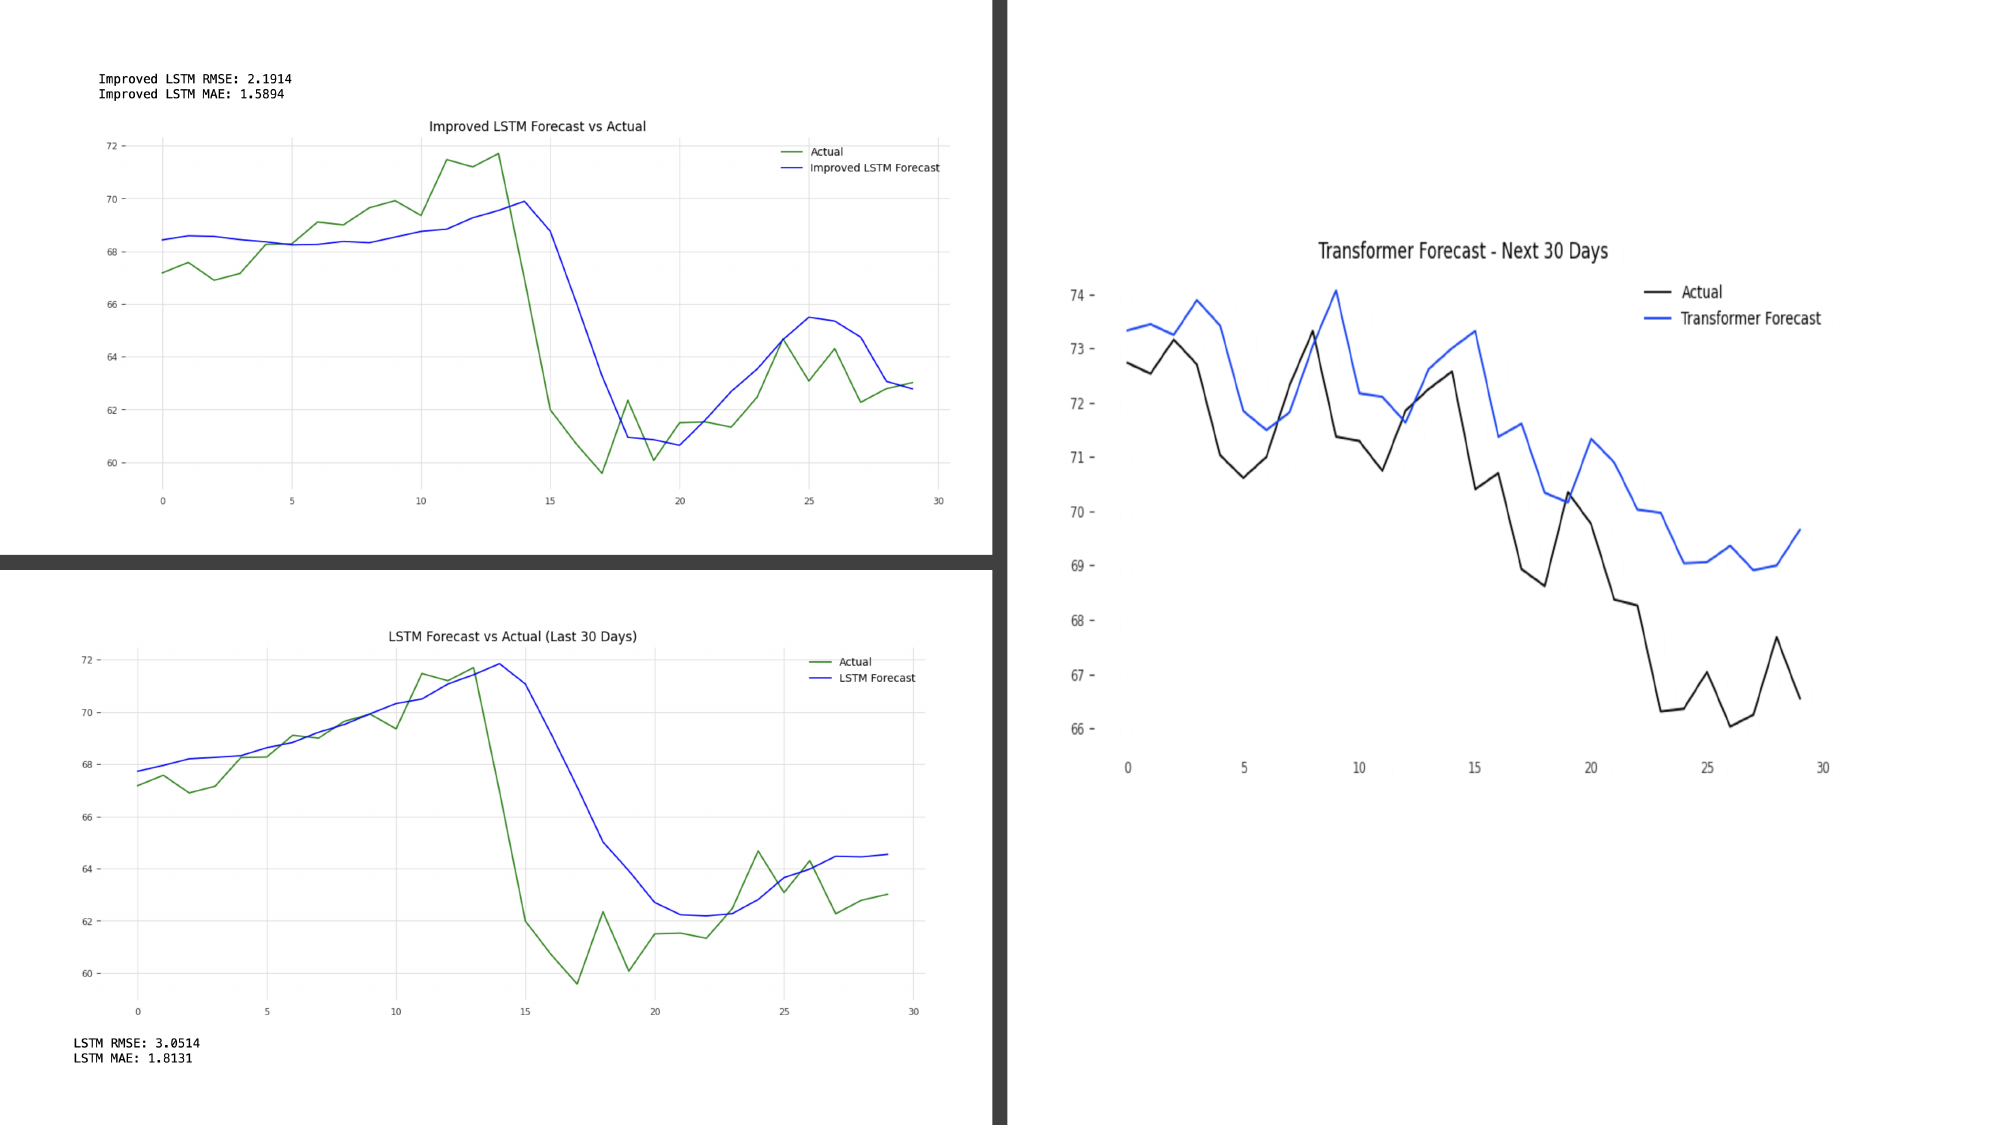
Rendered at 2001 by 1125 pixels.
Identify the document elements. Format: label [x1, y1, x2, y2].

picture [74, 68, 966, 514]
picture [51, 621, 942, 1069]
text_box [991, 0, 1008, 1125]
text_box [0, 554, 1006, 571]
picture [1016, 225, 1987, 807]
